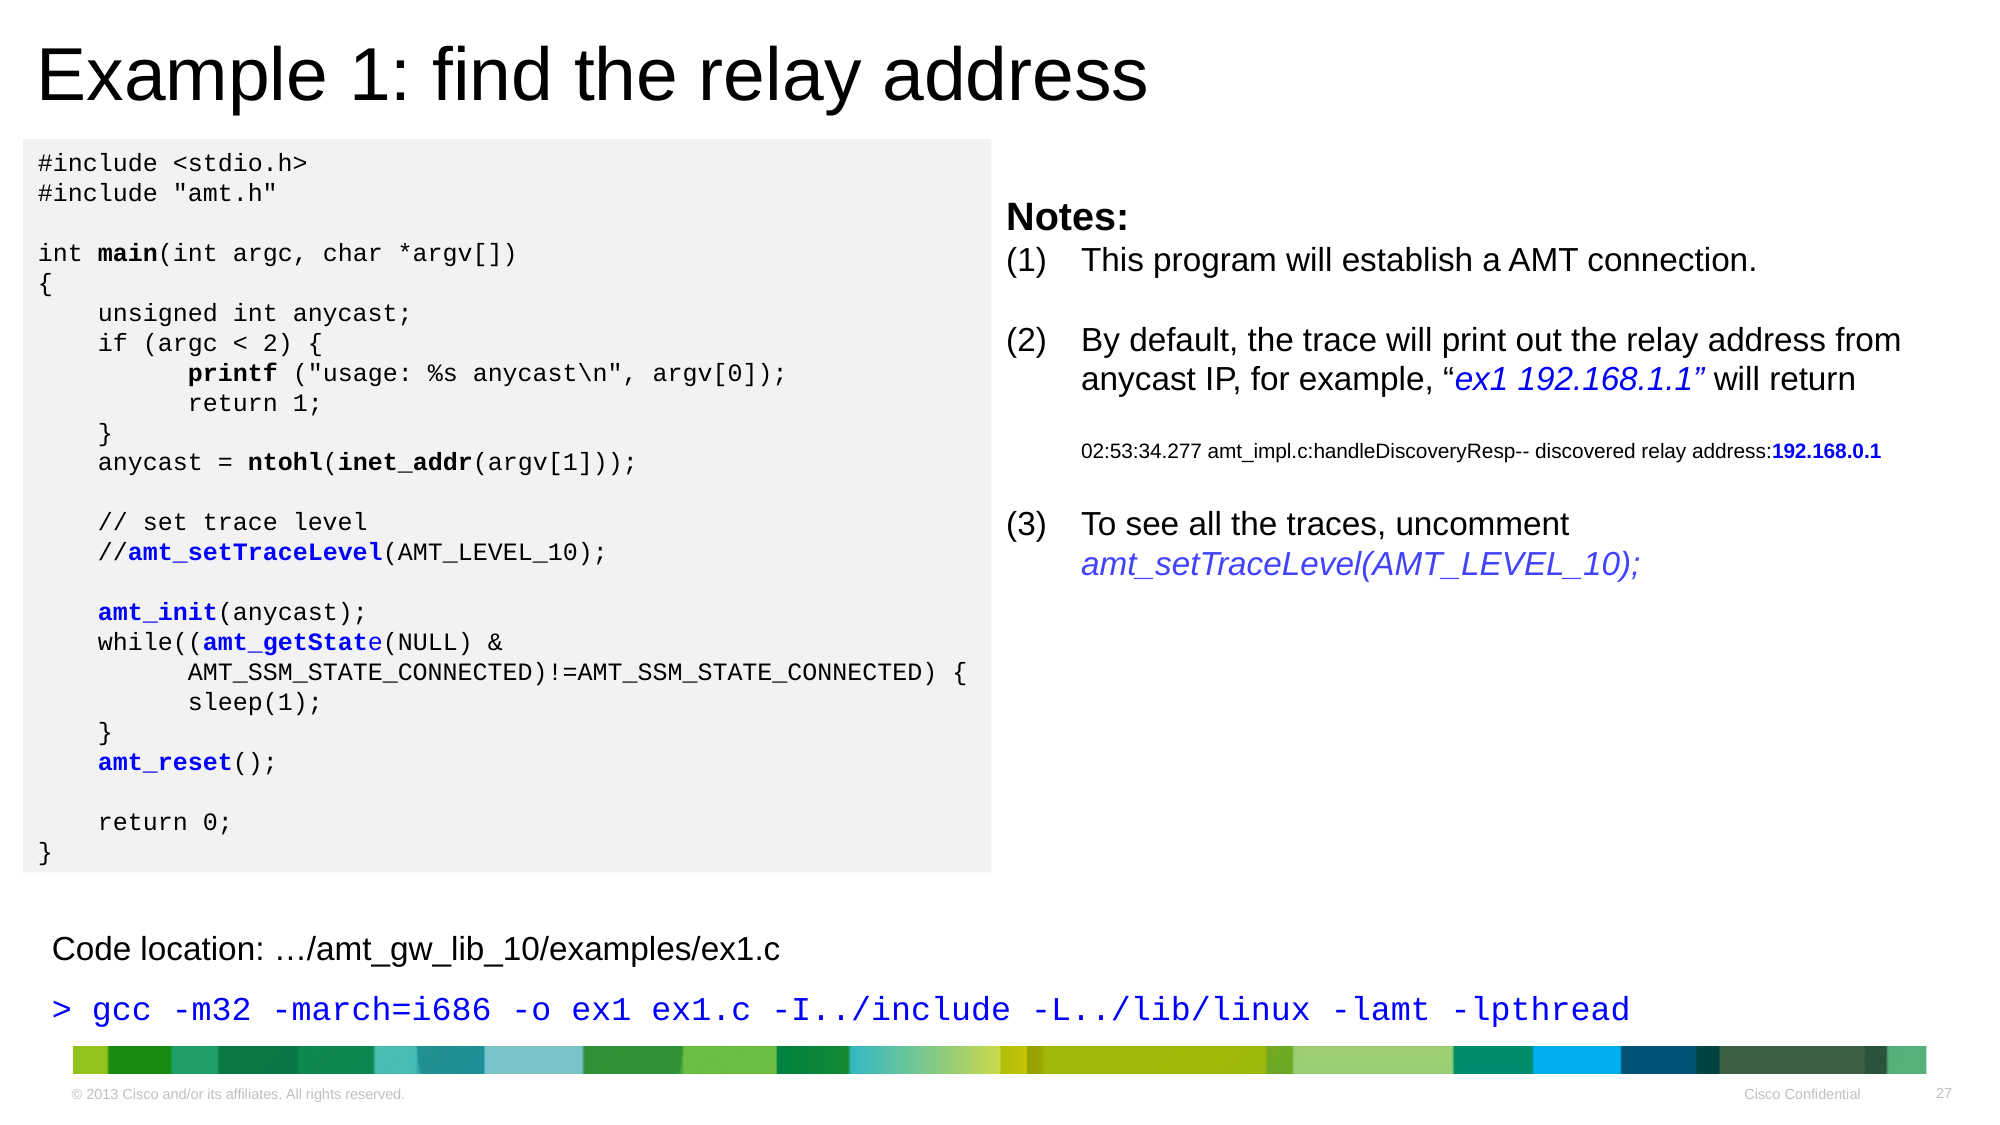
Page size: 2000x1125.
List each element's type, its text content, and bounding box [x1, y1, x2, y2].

text_box Code location: …/amt_gw_lib_10/examples/ex1.c > gcc -m32 -march=i686 -o ex1 ex1.c -I../include -L../lib/linux -lamt -lpthread [37, 899, 1647, 1035]
text_box Notes: This program will establish a AMT connection. By default, the trace will print out the relay address from anycast IP, for example, “ex1 192.168.1.1” will return 02:53:34.277 amt_impl.c:handleDiscoveryResp-- discovered relay address:192.168.0.1 To see all the traces, uncomment amt_setTraceLevel(AMT_LEVEL_10); [991, 182, 1977, 677]
picture [1697, 1046, 1927, 1074]
text_box #include <stdio.h> #include "amt.h" int main(int argc, char *argv[]) { unsigned int anycast; if (argc < 2) { printf ("usage: %s anycast\n", argv[0]); return 1; } anycast = ntohl(inet_addr(argv[1])); // set trace level //amt_setTraceLevel(AMT_LEVEL_10); amt_init(anycast); while((amt_getState(NULL) & AMT_SSM_STATE_CONNECTED)!=AMT_SSM_STATE_CONNECTED) { sleep(1); } amt_reset(); return 0; } [23, 139, 992, 873]
picture [72, 1046, 1533, 1074]
title Example 1: find the relay address [23, 2, 1977, 123]
